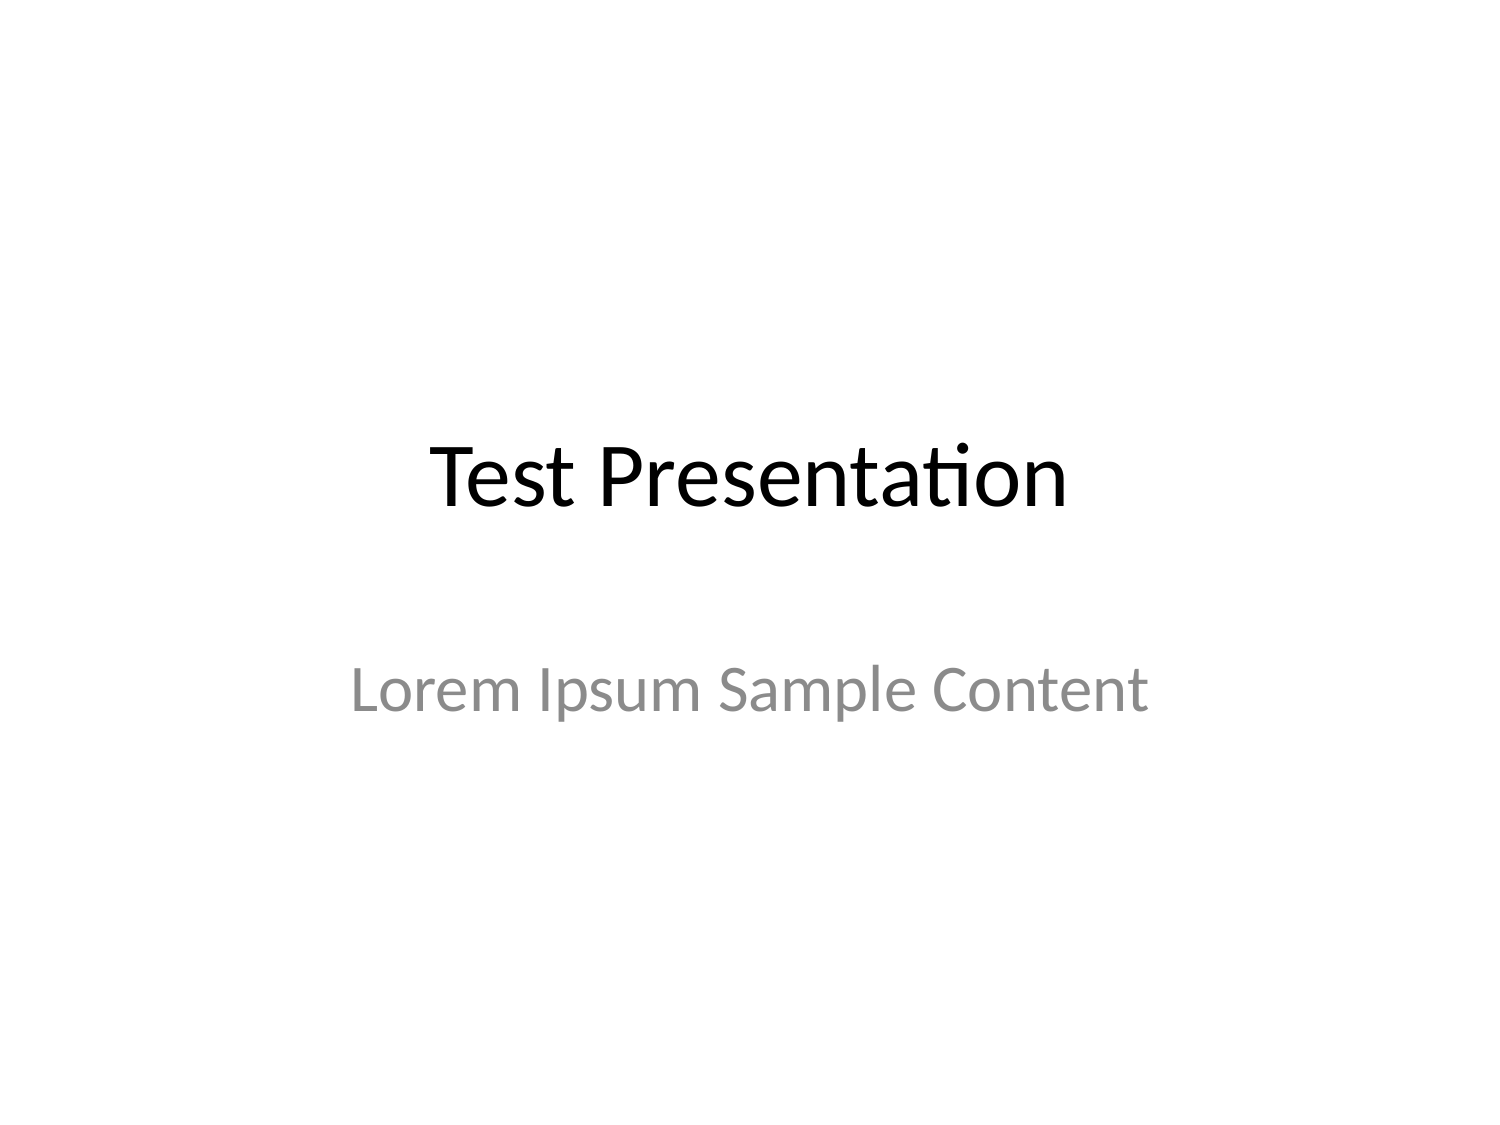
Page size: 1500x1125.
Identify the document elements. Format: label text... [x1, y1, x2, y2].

subtitle Lorem Ipsum Sample Content [225, 637, 1275, 925]
title Test Presentation [112, 349, 1388, 591]
